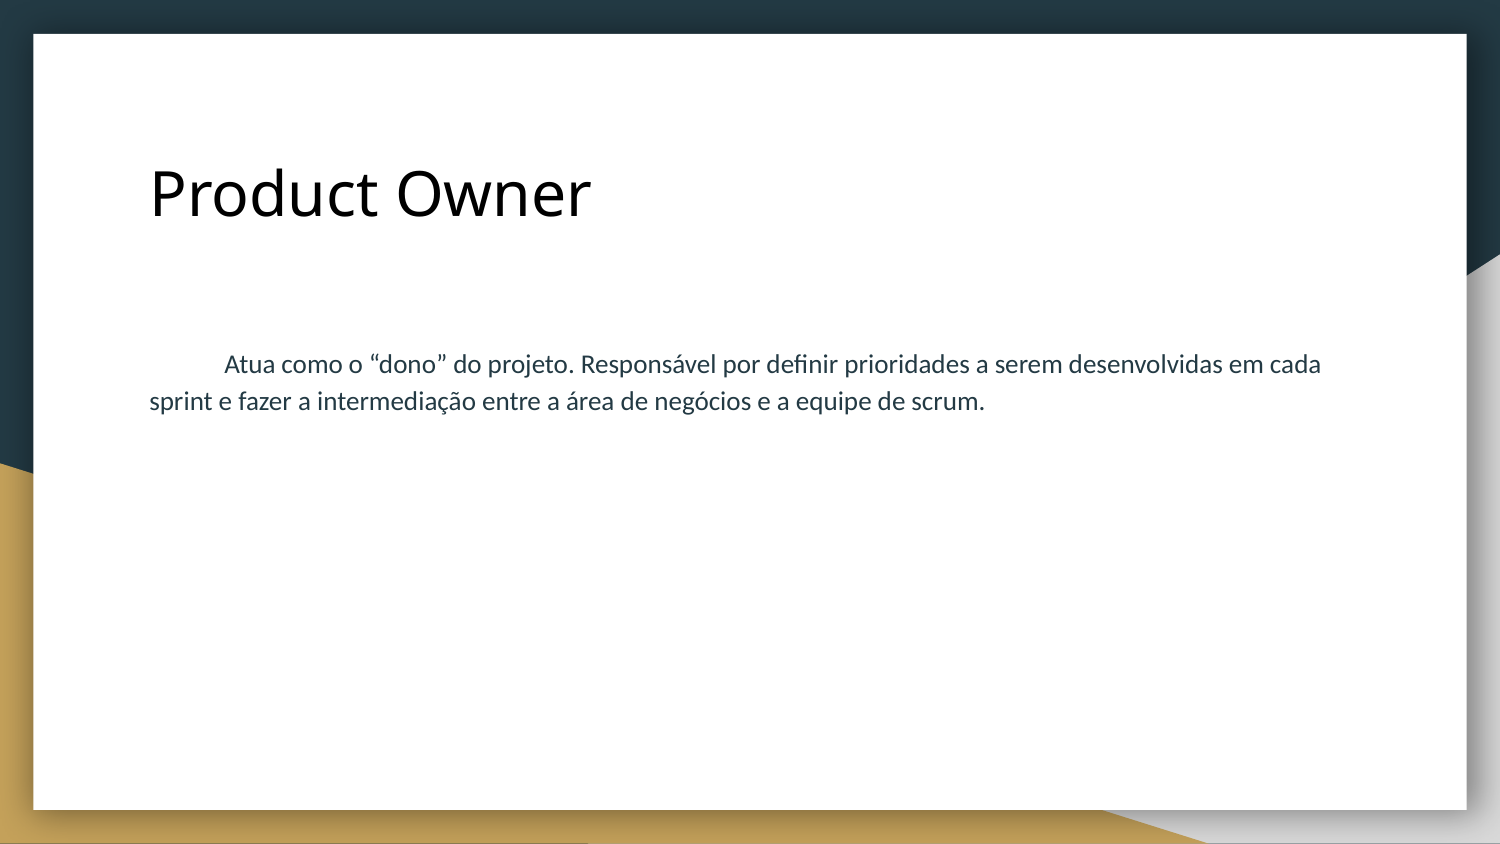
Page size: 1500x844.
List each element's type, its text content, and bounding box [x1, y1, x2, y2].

title Product Owner [134, 138, 1366, 296]
list Atua como o “dono” do projeto. Responsável por definir prioridades a serem desenvolvidas em cada sprint e fazer a intermediação entre a área de negócios e a equipe de scrum. [134, 326, 1366, 729]
